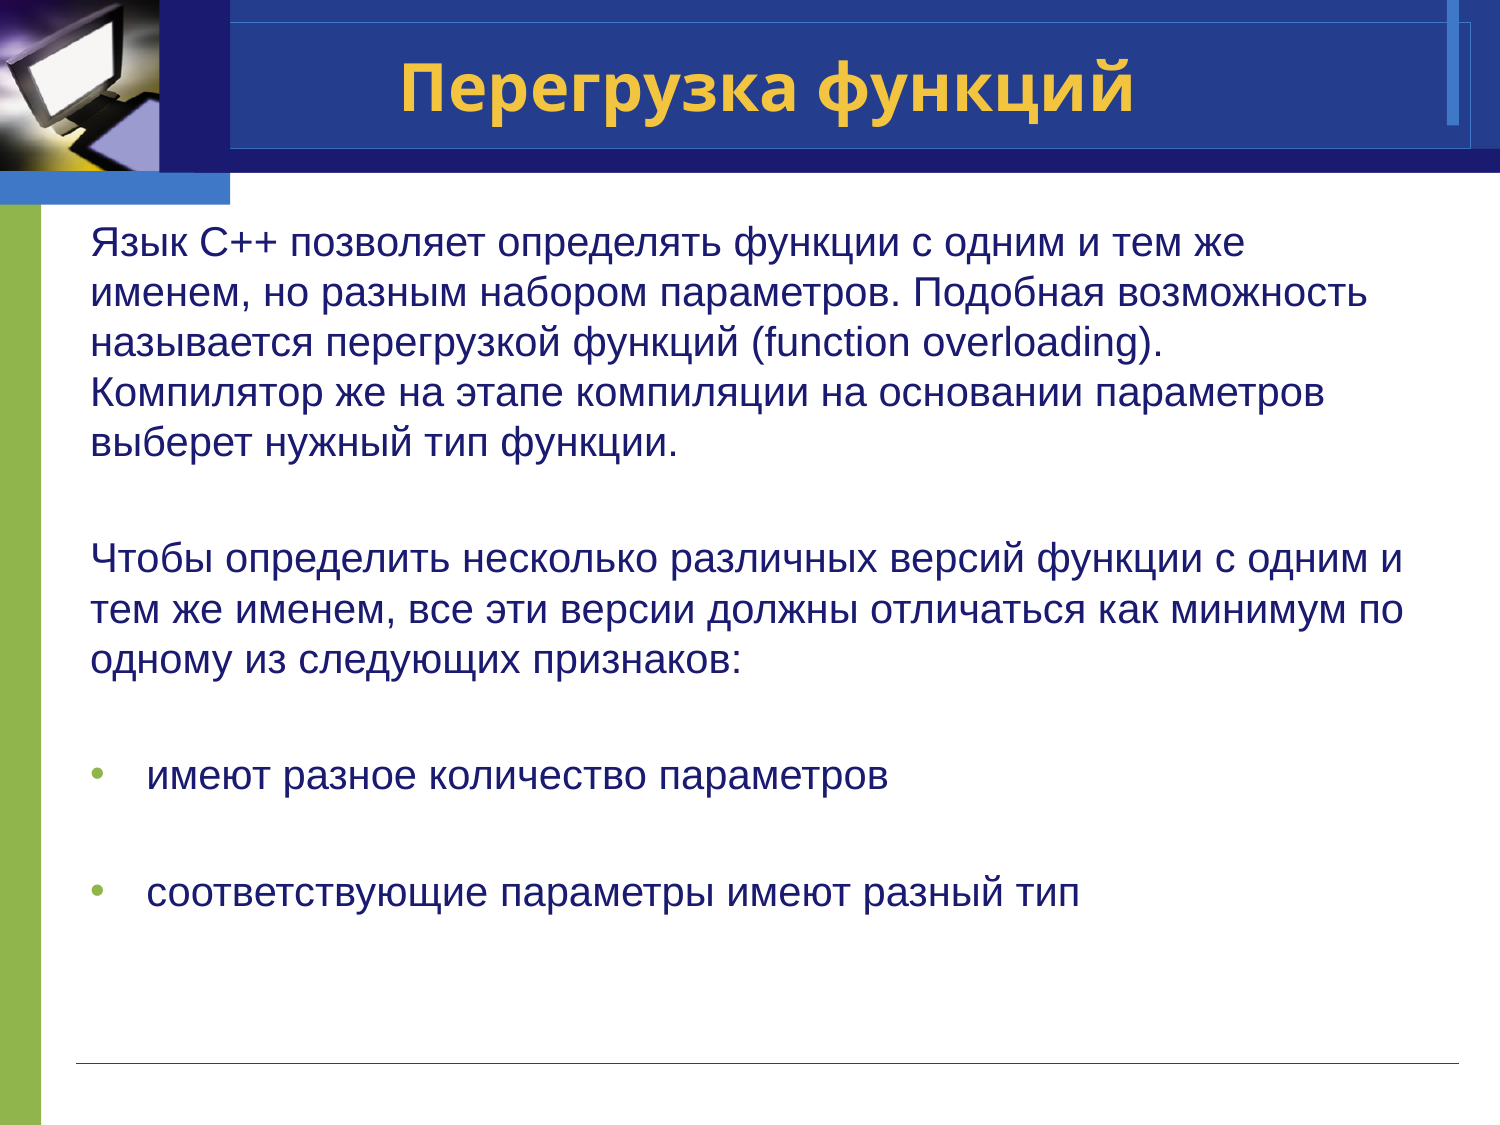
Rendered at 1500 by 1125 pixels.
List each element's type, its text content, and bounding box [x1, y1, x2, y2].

title Перегрузка функций [122, 38, 1413, 131]
list Язык С++ позволяет определять функции с одним и тем же именем, но разным набором параметров. Подобная возможность называется перегрузкой функций (function overloading). Компилятор же на этапе компиляции на основании параметров выберет нужный тип функции. Чтобы определить несколько различных версий функции с одним и тем же именем, все эти версии должны отличаться как минимум по одному из следующих признаков: имеют разное количество параметров соответствующие параметры имеют разный тип [74, 206, 1426, 1069]
picture [0, 0, 159, 171]
